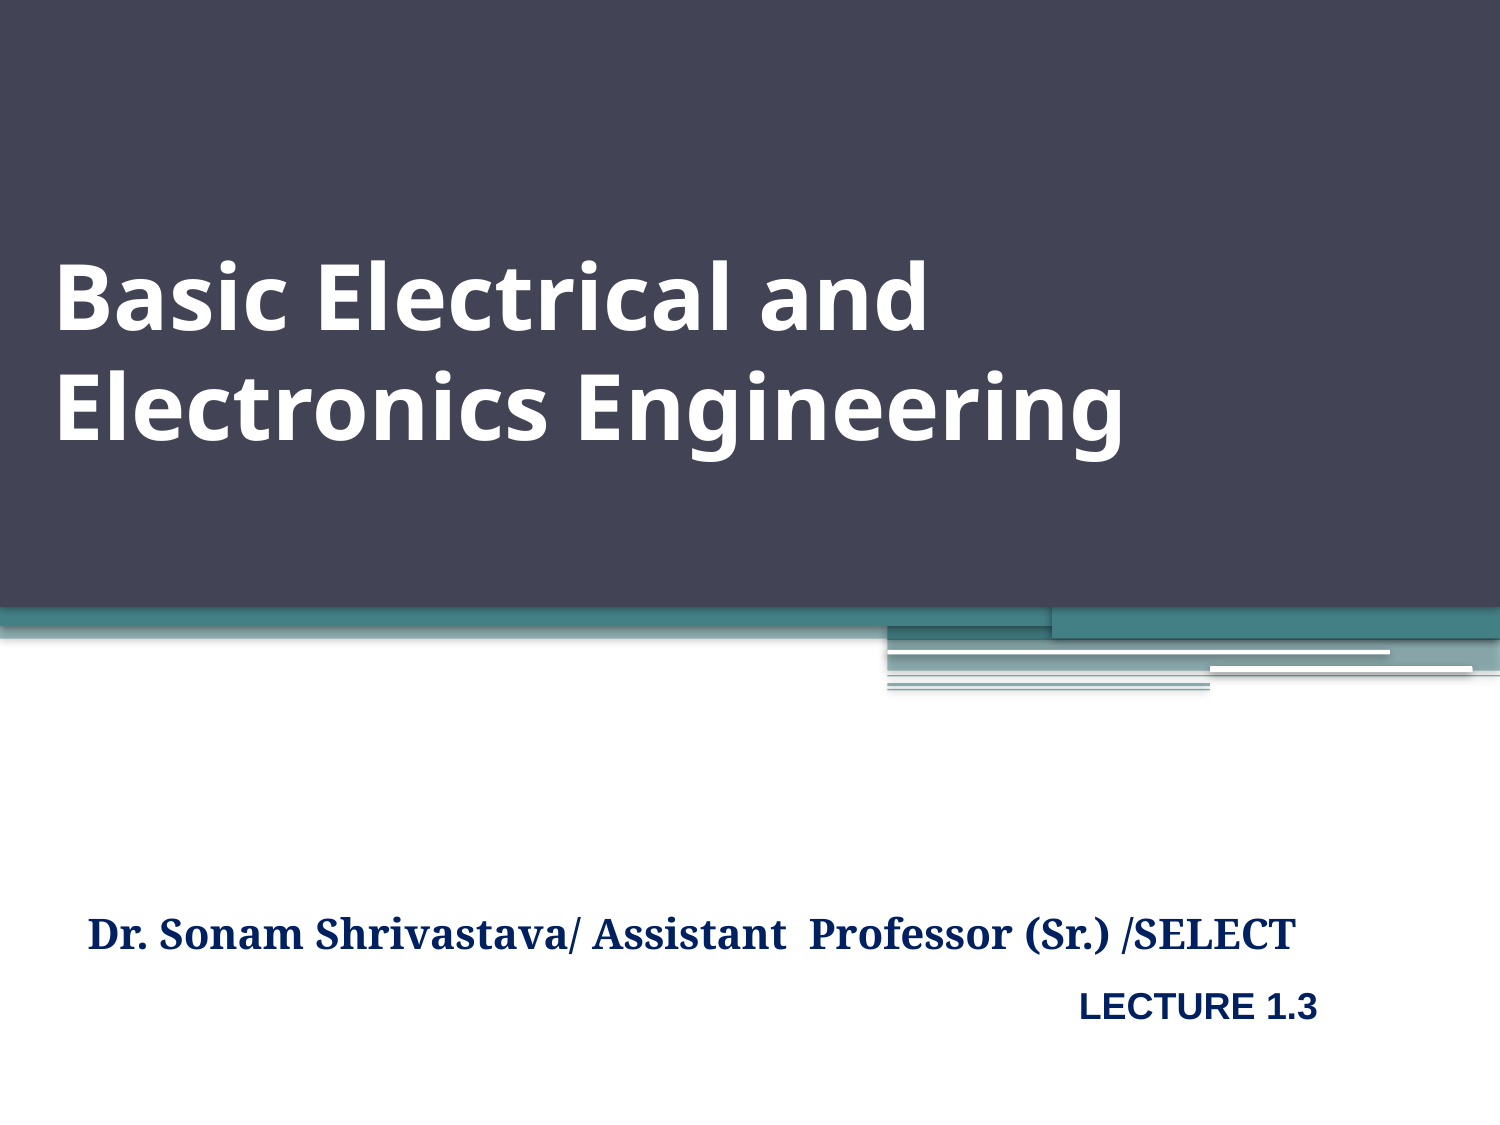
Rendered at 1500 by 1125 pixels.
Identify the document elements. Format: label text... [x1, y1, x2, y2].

title Basic Electrical and Electronics Engineering [37, 224, 1425, 467]
subtitle Dr. Sonam Shrivastava/ Assistant Professor (Sr.) /SELECT [62, 900, 1450, 1000]
text_box LECTURE 1.3 [1063, 974, 1334, 1035]
